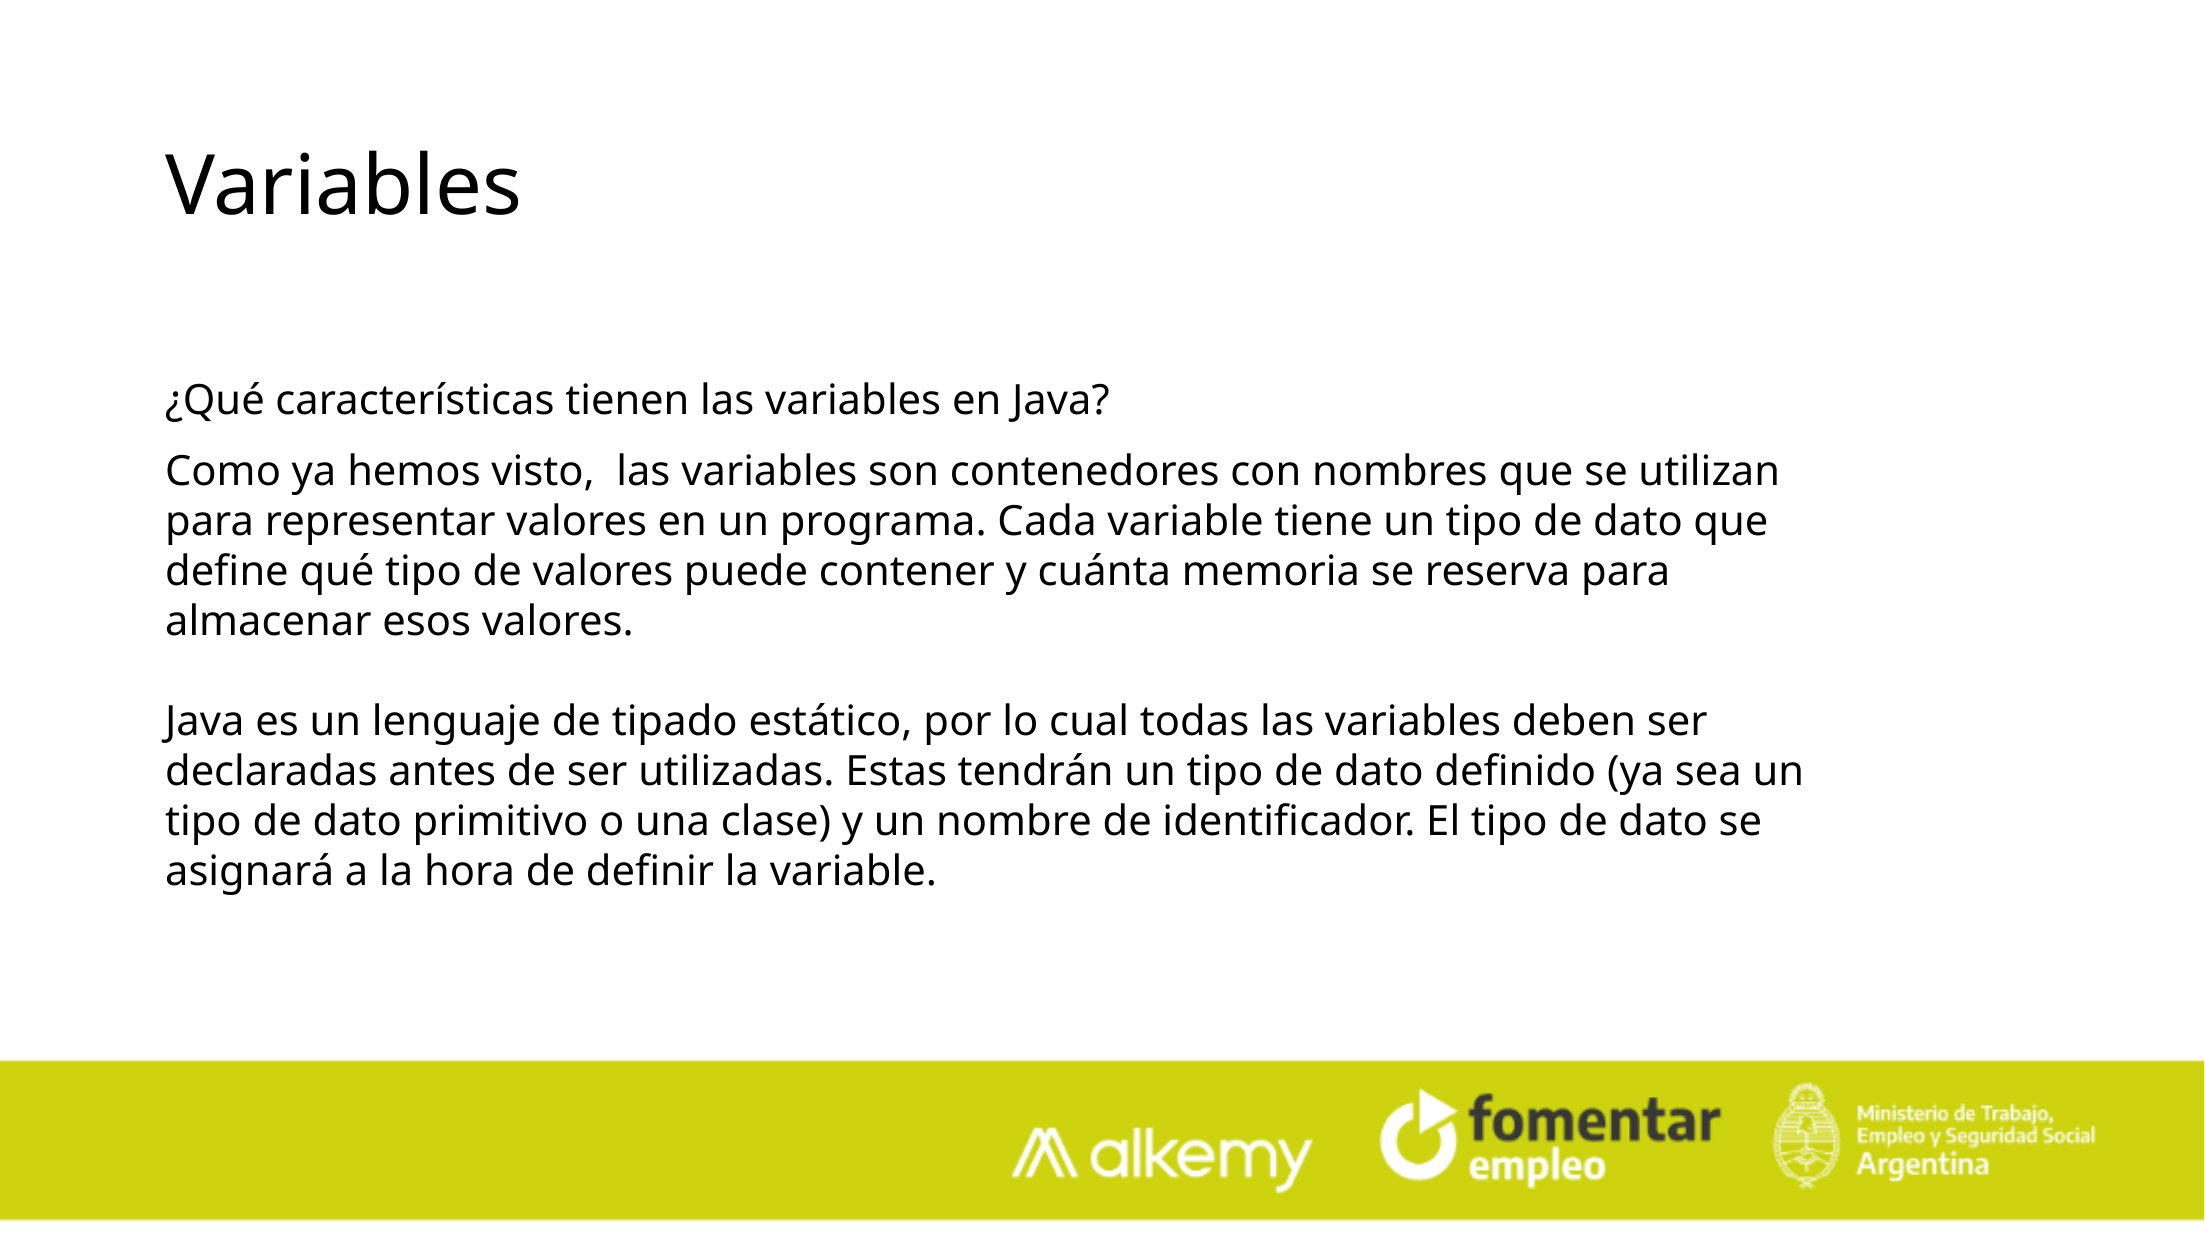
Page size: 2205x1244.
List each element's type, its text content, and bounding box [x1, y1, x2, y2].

picture [0, 0, 2205, 1244]
text_box Variables [150, 116, 808, 247]
text_box ¿Qué características tienen las variables en Java? Como ya hemos visto, las variables son contenedores con nombres que se utilizan para representar valores en un programa. Cada variable tiene un tipo de dato que define qué tipo de valores puede contener y cuánta memoria se reserva para almacenar esos valores. Java es un lenguaje de tipado estático, por lo cual todas las variables deben ser declaradas antes de ser utilizadas. Estas tendrán un tipo de dato definido (ya sea un tipo de dato primitivo o una clase) y un nombre de identificador. El tipo de dato se asignará a la hora de definir la variable. [149, 357, 1891, 909]
